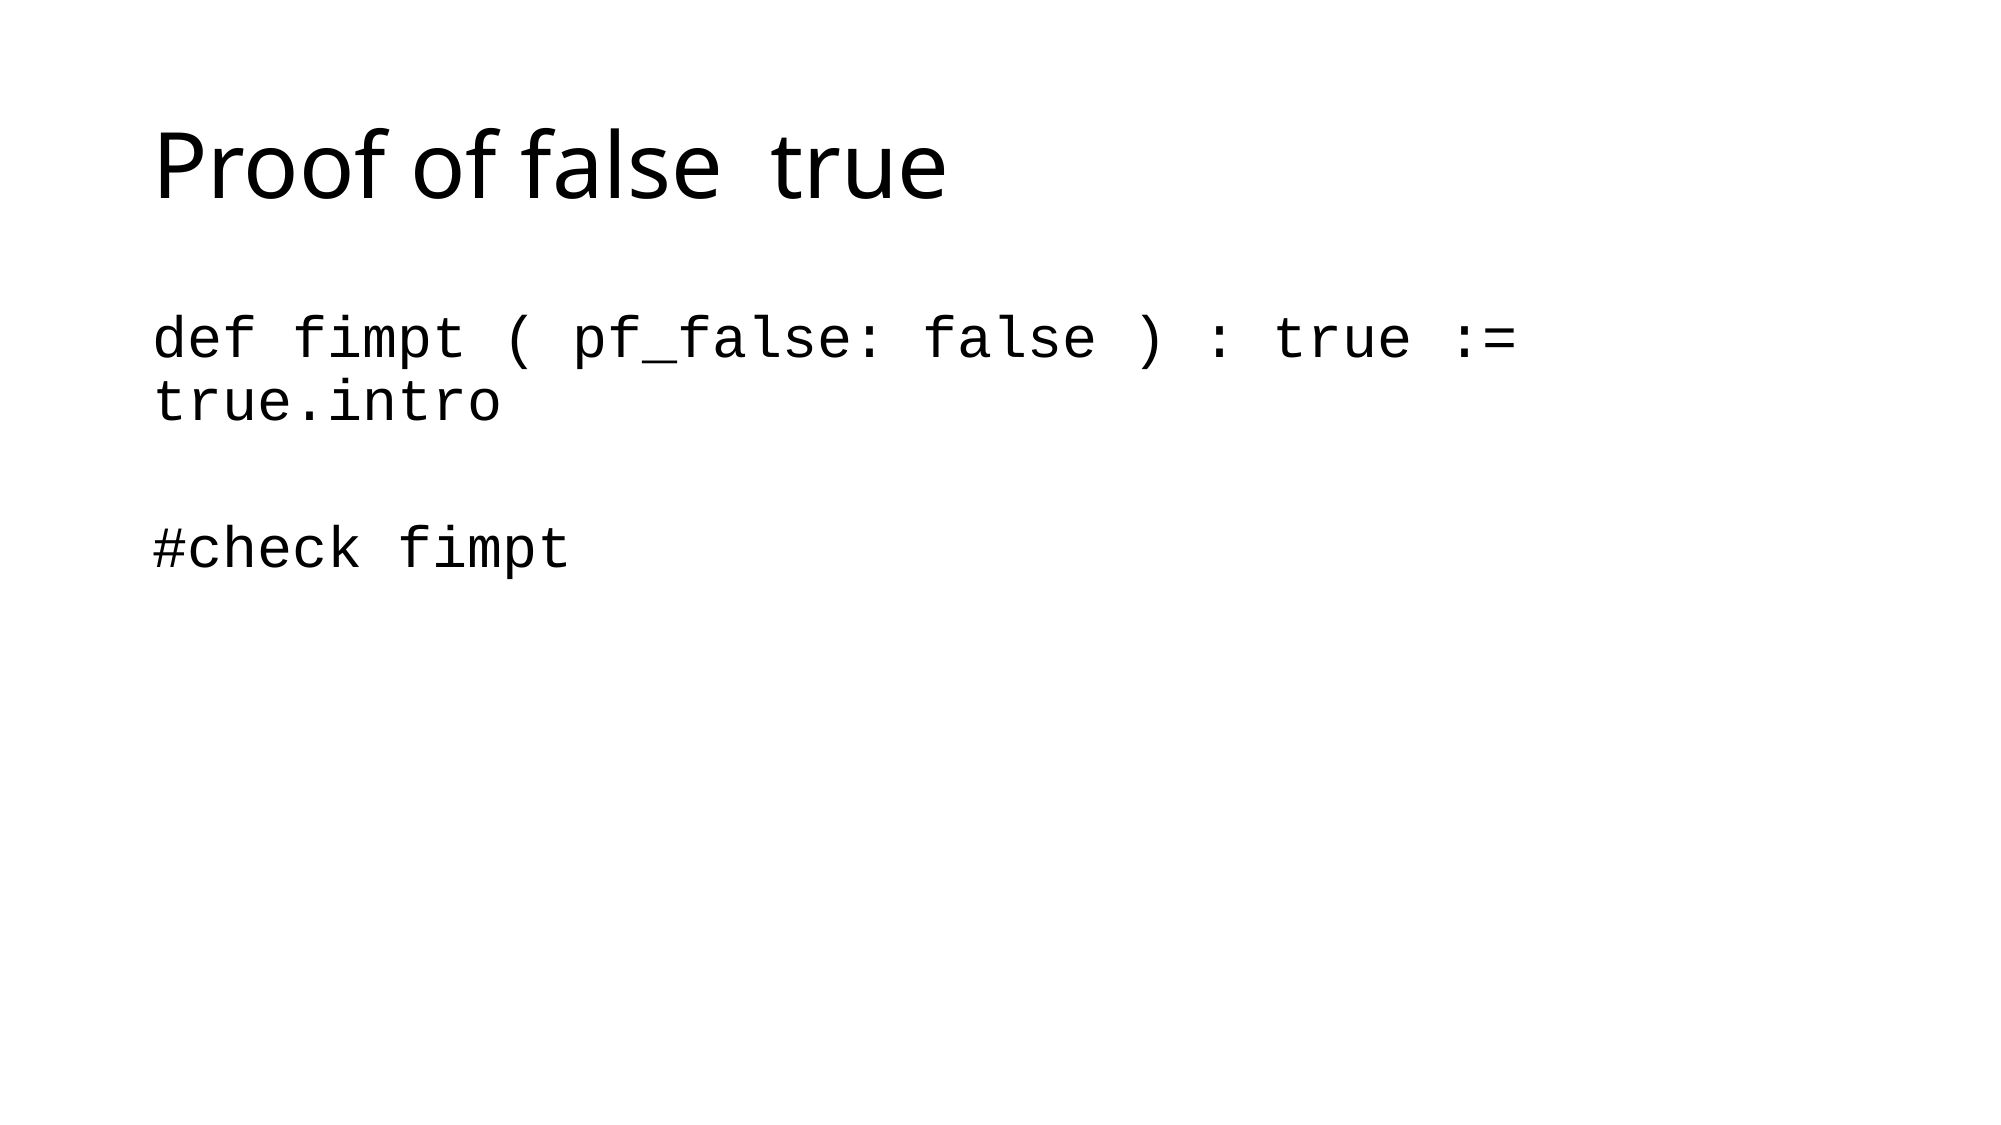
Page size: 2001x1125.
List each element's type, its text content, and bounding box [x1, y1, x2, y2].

list def fimpt ( pf_false: false ) : true := true.intro #check fimpt [137, 299, 1916, 1014]
